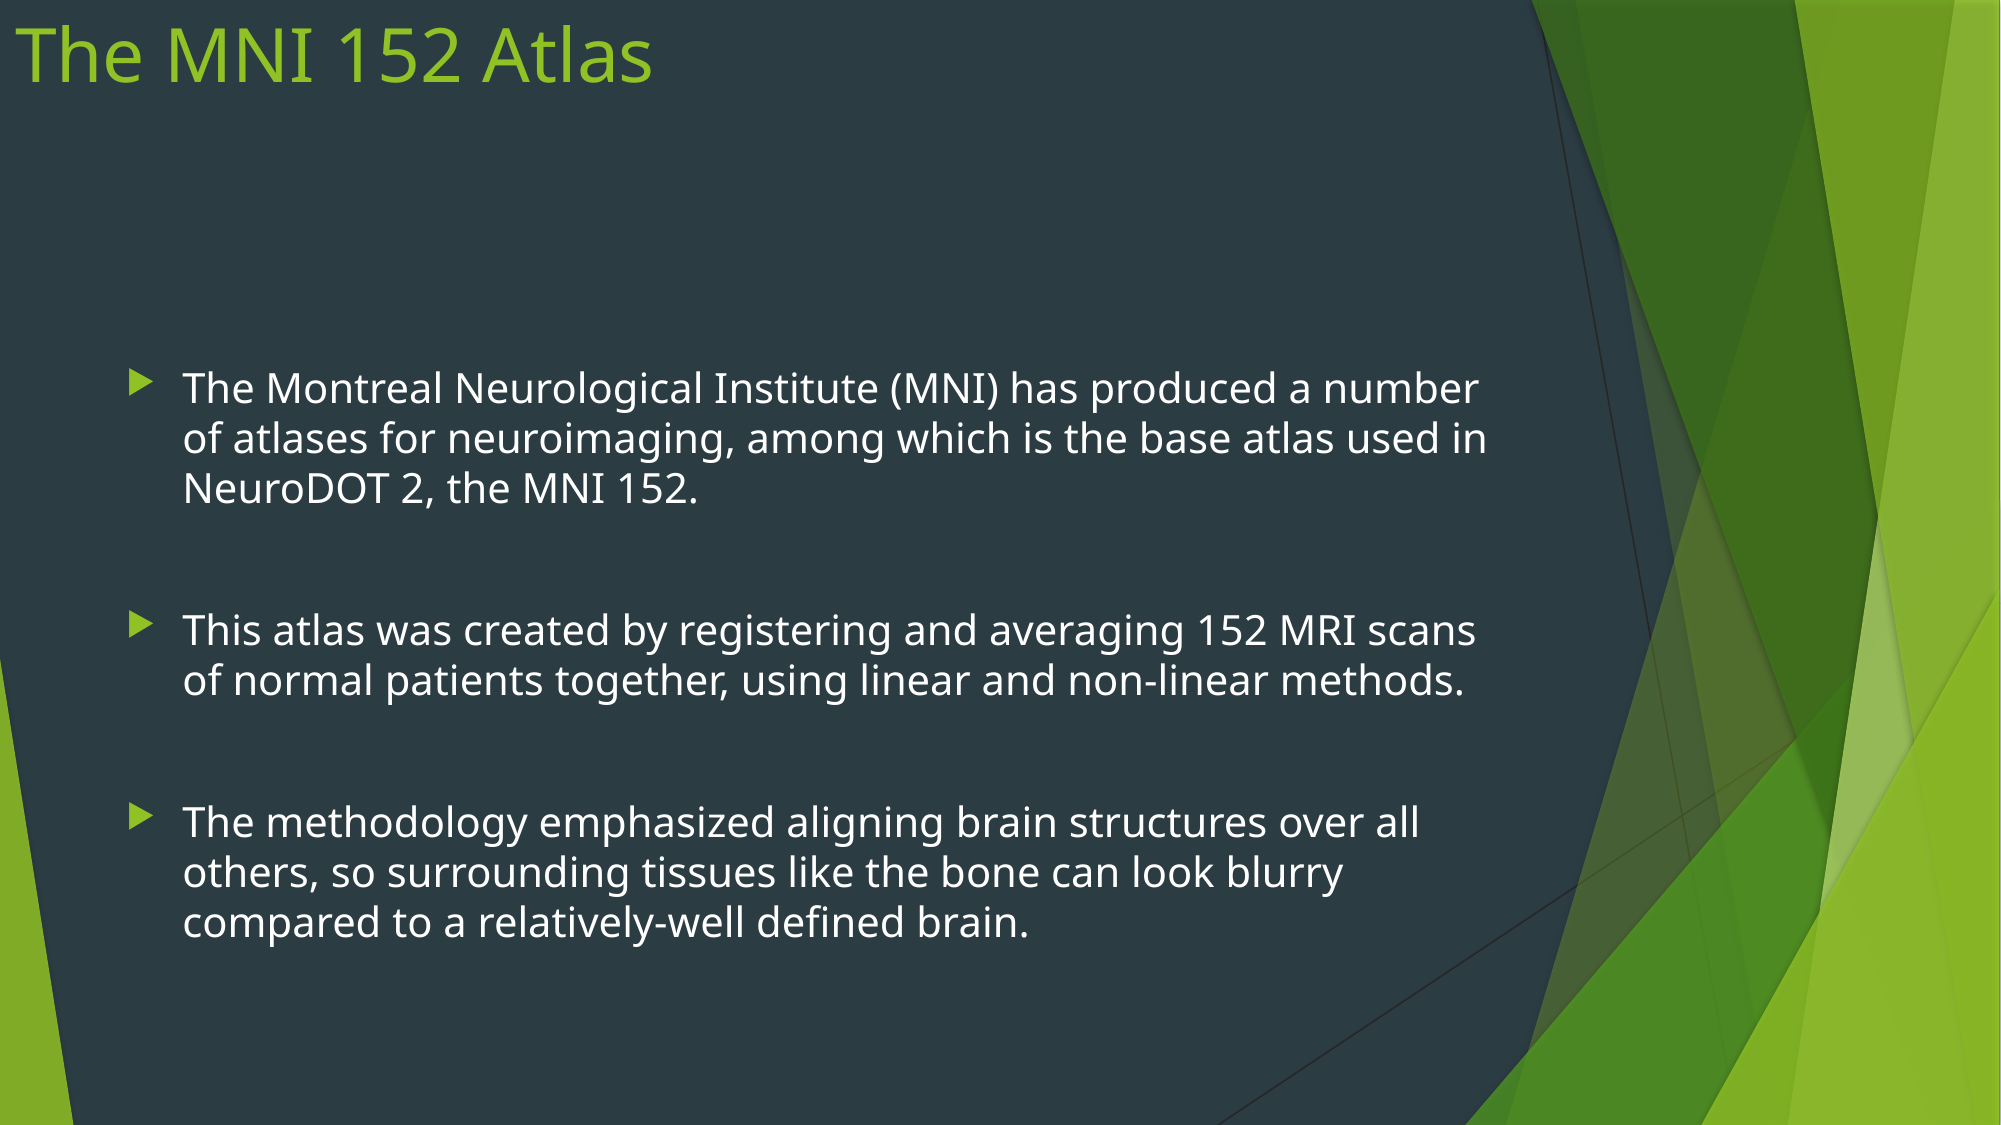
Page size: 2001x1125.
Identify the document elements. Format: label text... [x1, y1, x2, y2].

title The MNI 152 Atlas [0, 0, 1411, 217]
list The Montreal Neurological Institute (MNI) has produced a number of atlases for neuroimaging, among which is the base atlas used in NeuroDOT 2, the MNI 152. This atlas was created by registering and averaging 152 MRI scans of normal patients together, using linear and non-linear methods. The methodology emphasized aligning brain structures over all others, so surrounding tissues like the bone can look blurry compared to a relatively-well defined brain. [111, 354, 1522, 992]
